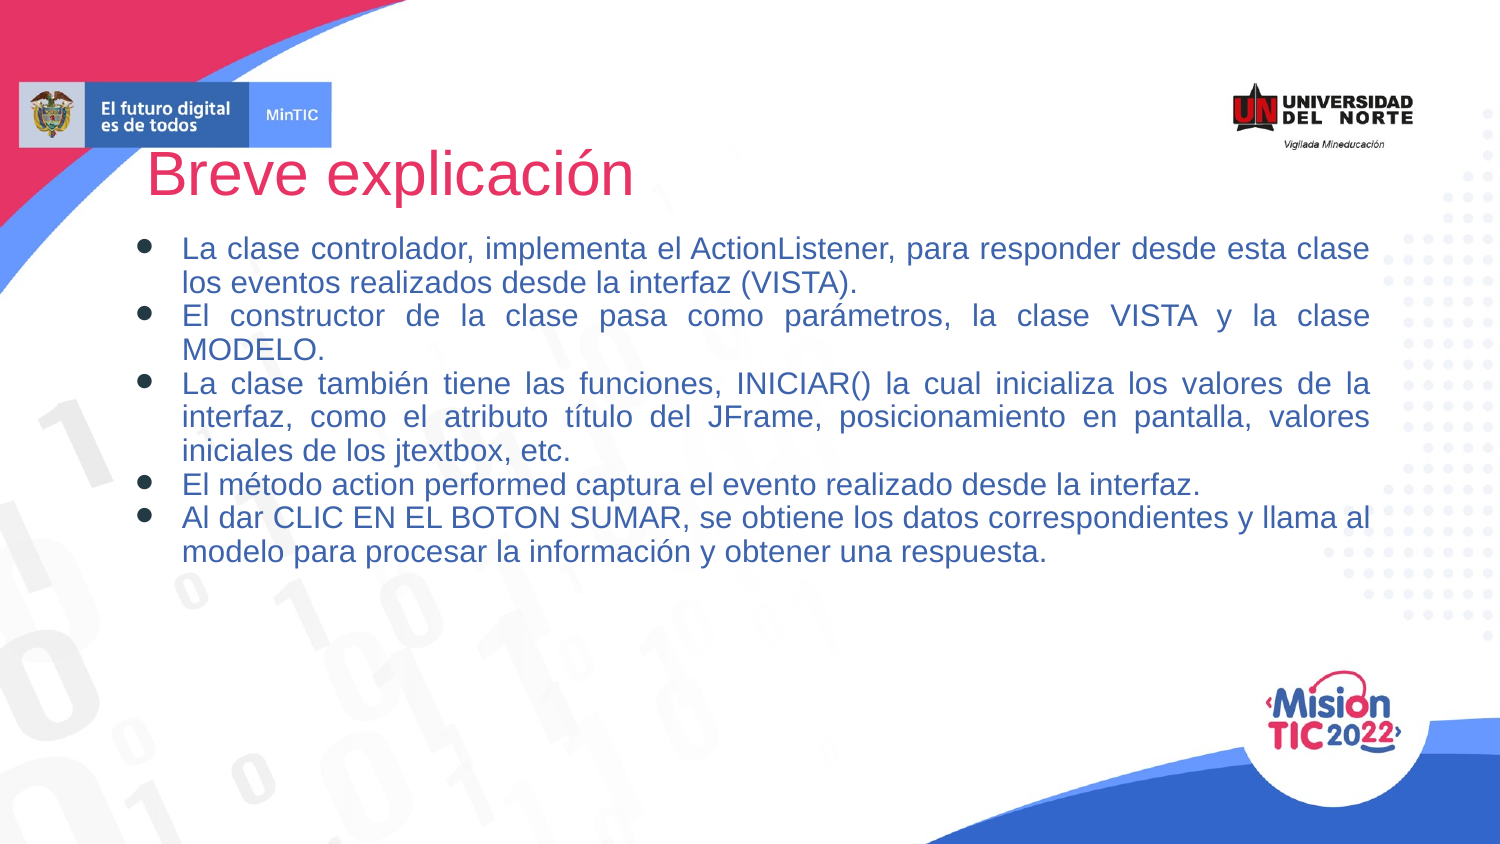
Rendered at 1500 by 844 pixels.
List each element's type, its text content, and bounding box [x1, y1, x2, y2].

text_box Breve explicación [135, 35, 1373, 214]
text_box La clase controlador, implementa el ActionListener, para responder desde esta clase los eventos realizados desde la interfaz (VISTA). El constructor de la clase pasa como parámetros, la clase VISTA y la clase MODELO. La clase también tiene las funciones, INICIAR() la cual inicializa los valores de la interfaz, como el atributo título del JFrame, posicionamiento en pantalla, valores iniciales de los jtextbox, etc. El método action performed captura el evento realizado desde la interfaz. Al dar CLIC EN EL BOTON SUMAR, se obtiene los datos correspondientes y llama al modelo para procesar la información y obtener una respuesta. [135, 227, 1373, 722]
picture [0, 0, 1500, 844]
